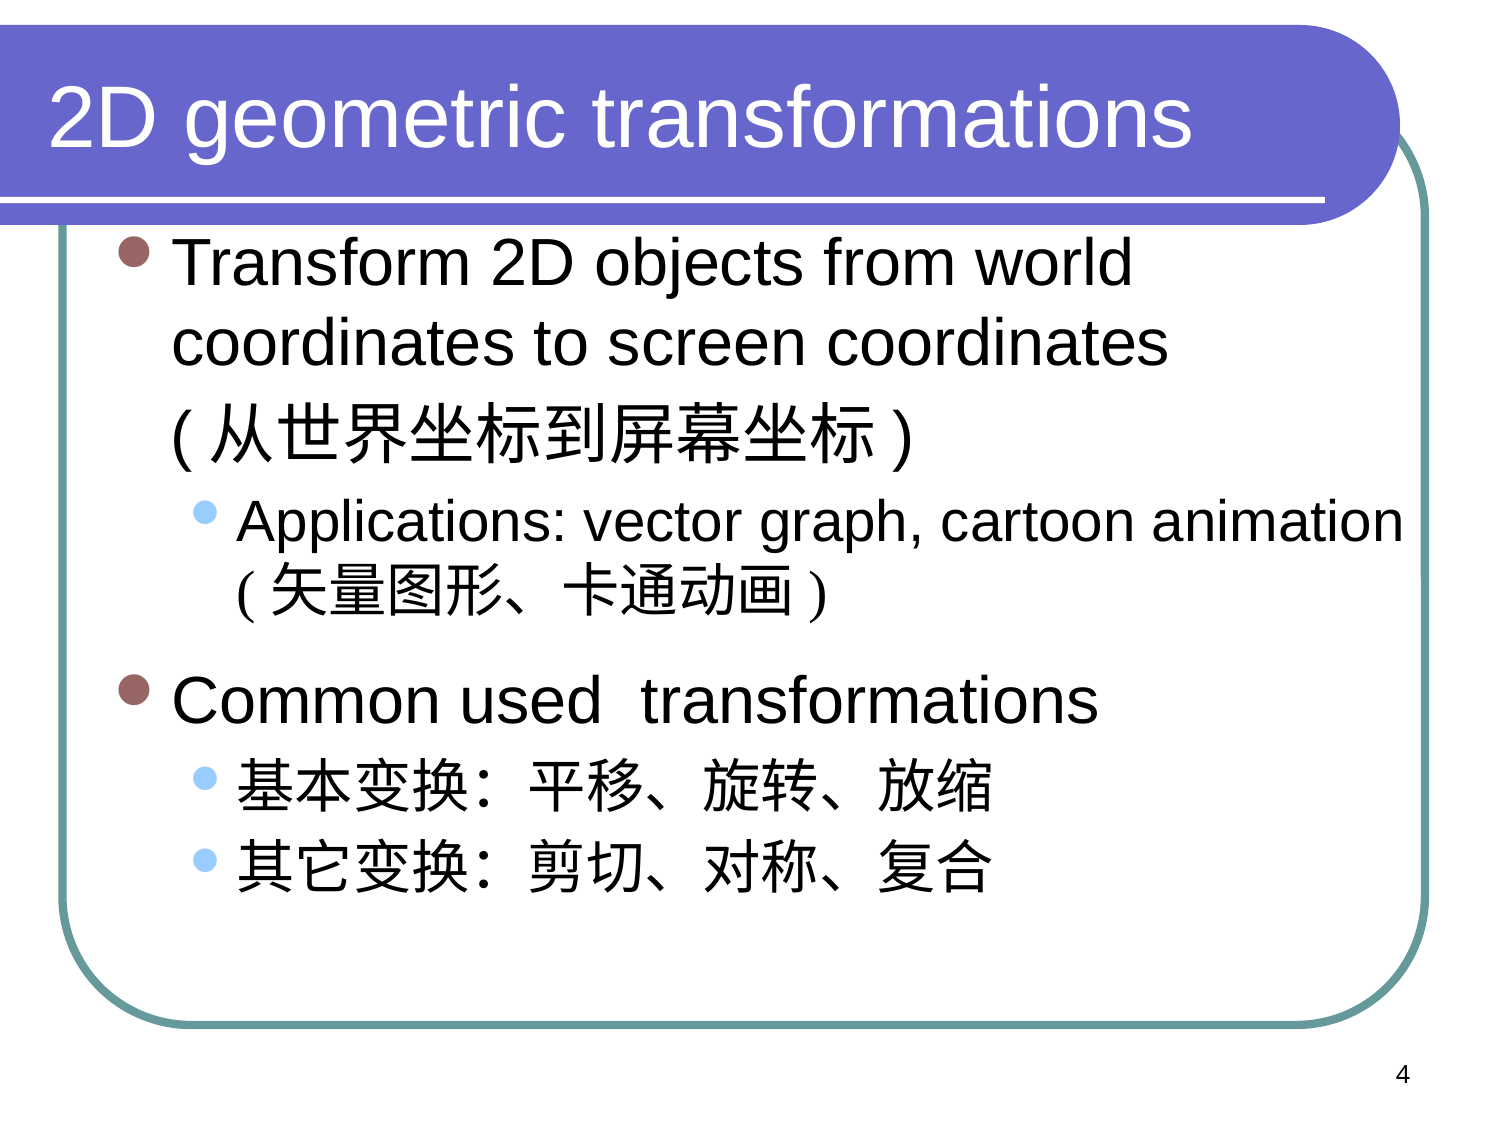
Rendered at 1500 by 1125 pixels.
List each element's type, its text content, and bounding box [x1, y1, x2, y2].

slide_number 4 [1074, 1024, 1426, 1101]
title 2D geometric transformations [31, 37, 1348, 188]
list Transform 2D objects from world coordinates to screen coordinates (从世界坐标到屏幕坐标) Applications: vector graph, cartoon animation (矢量图形、卡通动画) [99, 210, 1466, 559]
text_box Common used transformations 基本变换：平移、旋转、放缩 其它变换：剪切、对称、复合 [99, 649, 1400, 1024]
